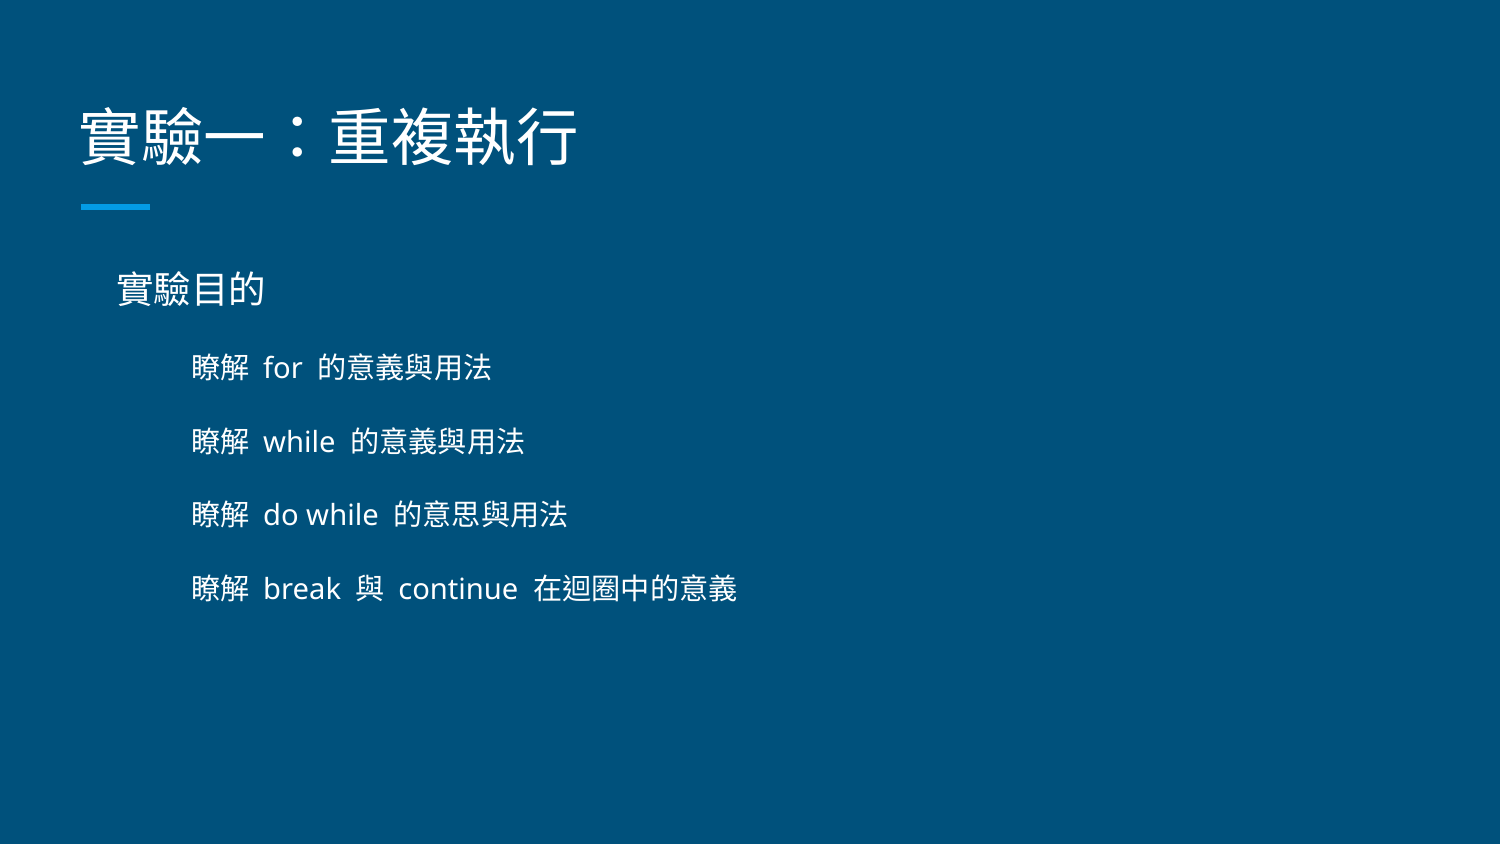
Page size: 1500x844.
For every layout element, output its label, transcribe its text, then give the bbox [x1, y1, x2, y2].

title 實驗一：重複執行 [63, 75, 1437, 188]
list 實驗目的 瞭解 for 的意義與用法 瞭解 while 的意義與用法 瞭解 do while 的意思與用法 瞭解 break 與 continue 在迴圈中的意義 [63, 244, 1437, 750]
